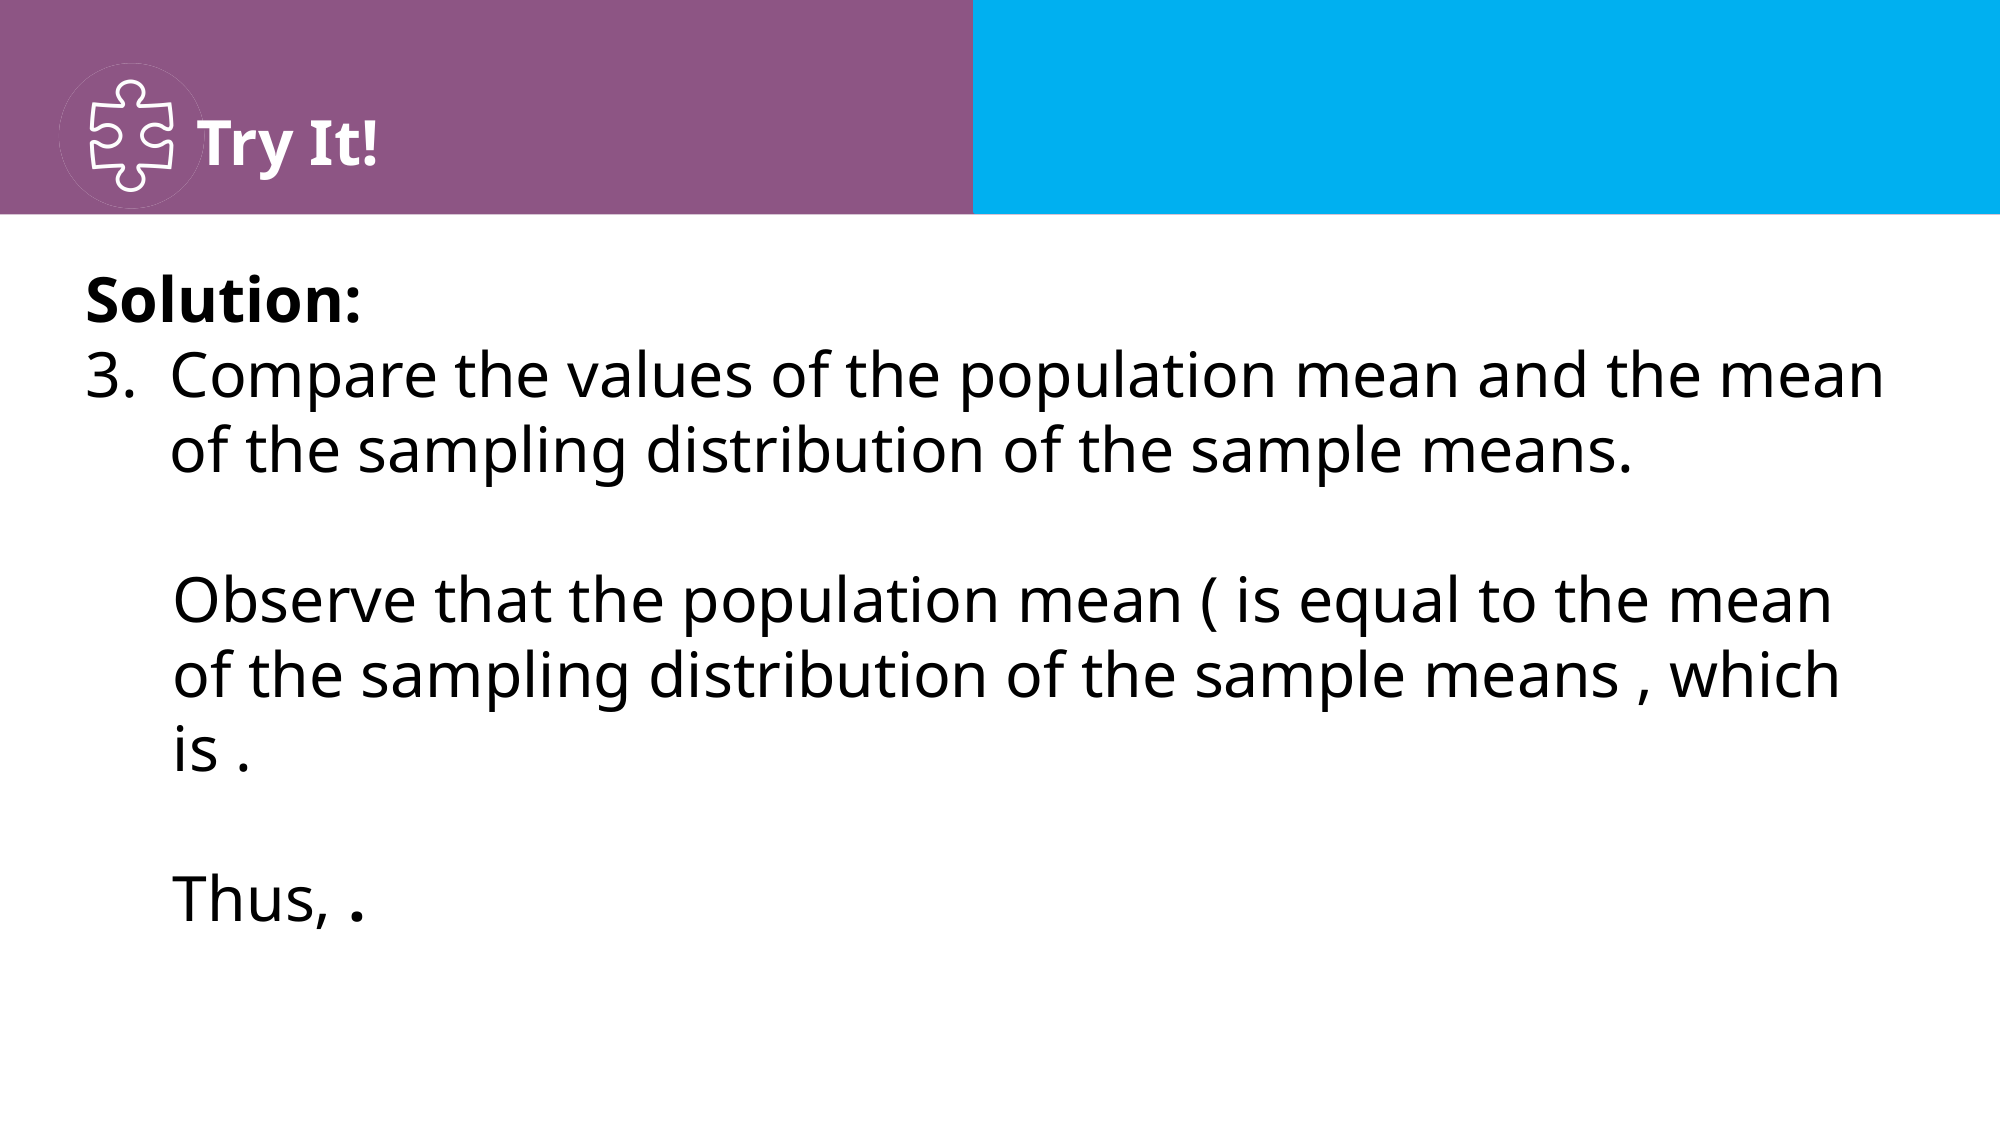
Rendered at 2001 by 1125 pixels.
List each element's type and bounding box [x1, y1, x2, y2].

text_box [973, 0, 2000, 214]
picture [50, 57, 211, 215]
